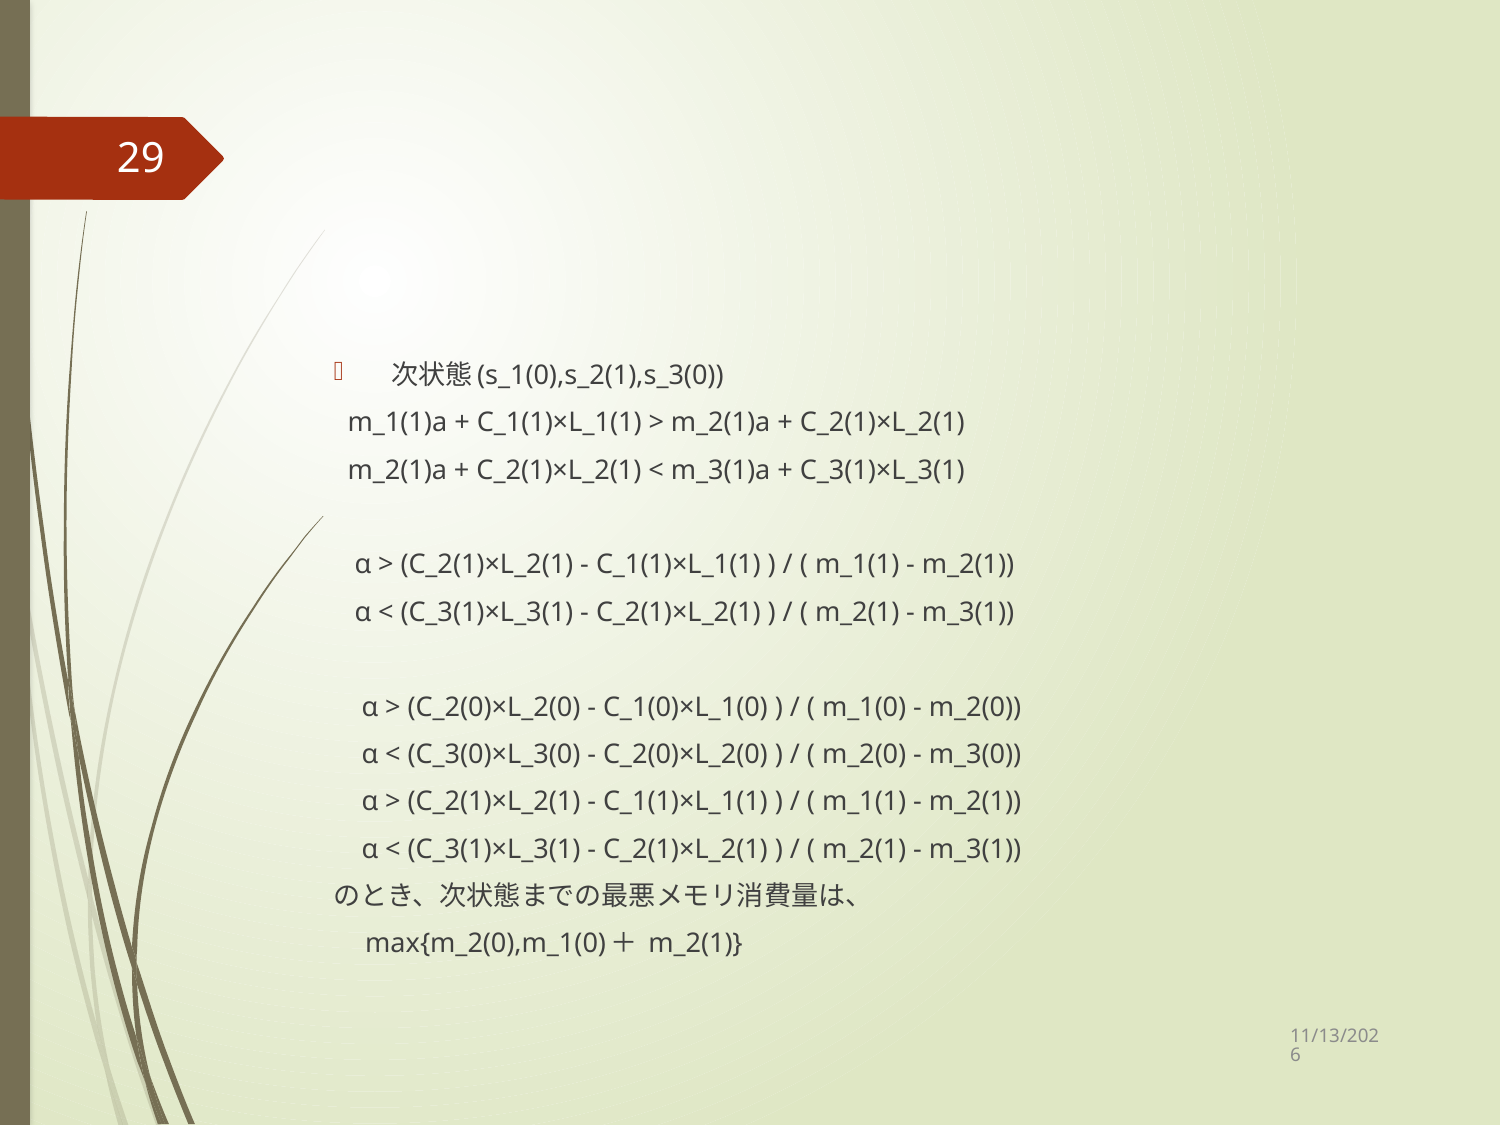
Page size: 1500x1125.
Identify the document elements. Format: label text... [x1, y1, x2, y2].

slide_number 29 [83, 129, 180, 190]
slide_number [1275, 1006, 1401, 1068]
list 次状態(s_1(0),s_2(1),s_3(0)) m_1(1)a + C_1(1)×L_1(1) > m_2(1)a + C_2(1)×L_2(1) m_2(1)a + C_2(1)×L_2(1) < m_3(1)a + C_3(1)×L_3(1) α > (C_2(1)×L_2(1) - C_1(1)×L_1(1) ) / ( m_1(1) - m_2(1)) α < (C_3(1)×L_3(1) - C_2(1)×L_2(1) ) / ( m_2(1) - m_3(1)) α > (C_2(0)×L_2(0) - C_1(0)×L_1(0) ) / ( m_1(0) - m_2(0)) α < (C_3(0)×L_3(0) - C_2(0)×L_2(0) ) / ( m_2(0) - m_3(0)) α > (C_2(1)×L_2(1) - C_1(1)×L_1(1) ) / ( m_1(1) - m_2(1)) α < (C_3(1)×L_3(1) - C_2(1)×L_2(1) ) / ( m_2(1) - m_3(1)) のとき、次状態までの最悪メモリ消費量は、 max{m_2(0),m_1(0)＋ m_2(1)} [318, 350, 1400, 970]
